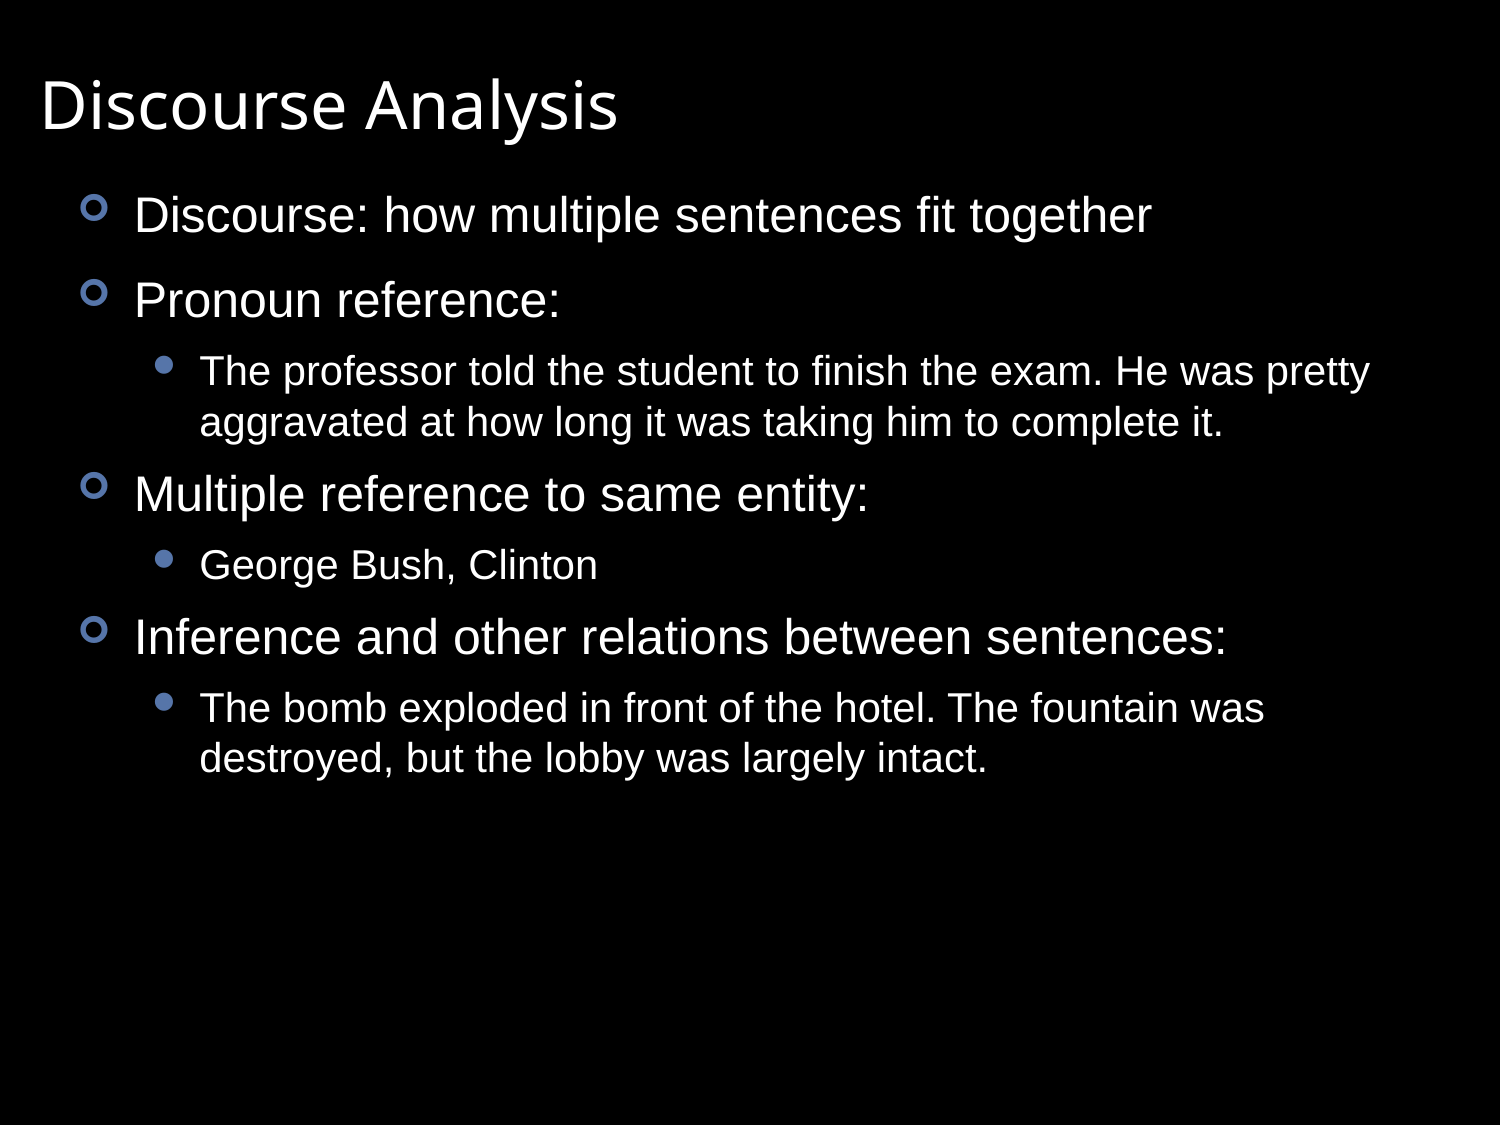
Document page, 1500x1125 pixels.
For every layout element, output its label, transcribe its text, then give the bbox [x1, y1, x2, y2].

title Discourse Analysis [24, 18, 1451, 188]
list Discourse: how multiple sentences fit together Pronoun reference: The professor told the student to finish the exam. He was pretty aggravated at how long it was taking him to complete it. Multiple reference to same entity: George Bush, Clinton Inference and other relations between sentences: The bomb exploded in front of the hotel. The fountain was destroyed, but the lobby was largely intact. [62, 174, 1451, 1013]
